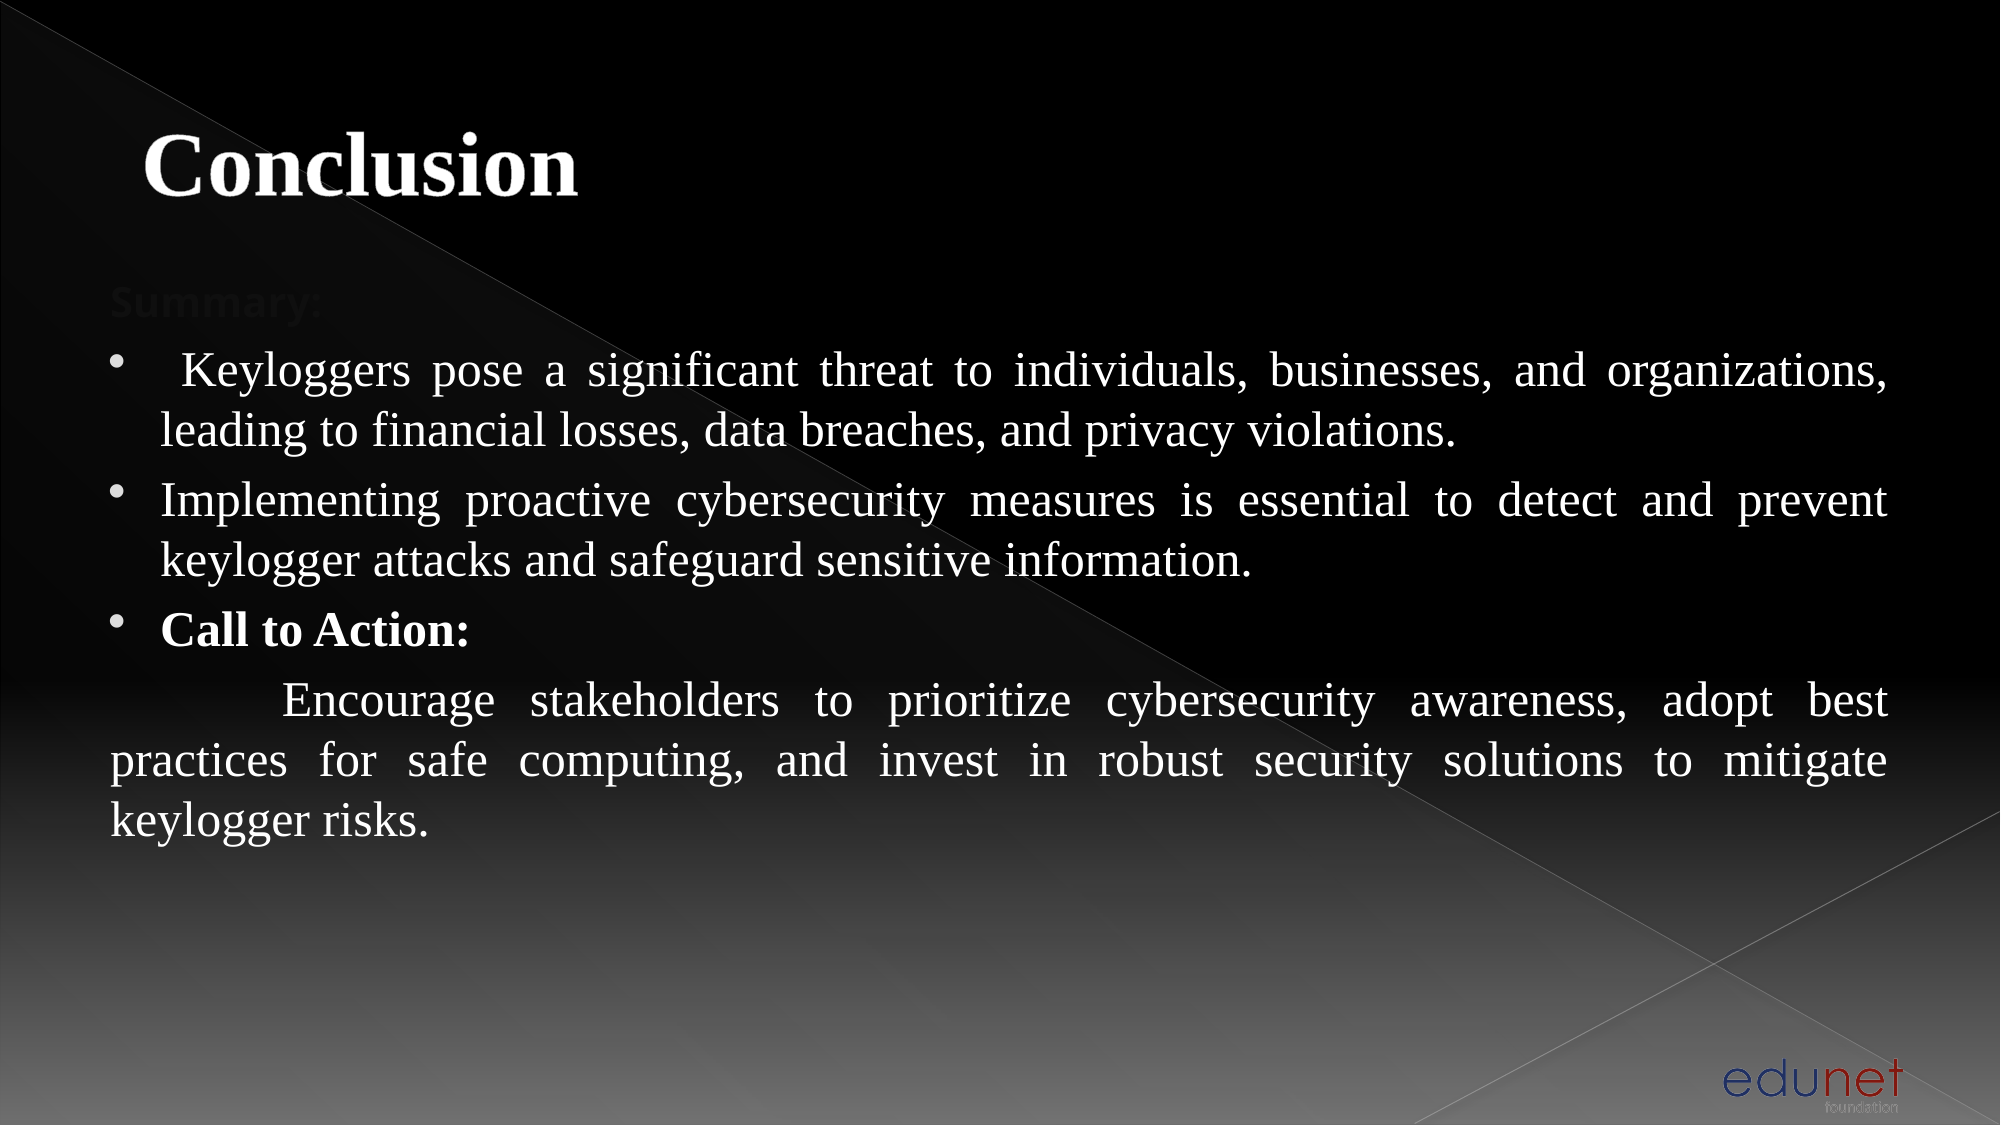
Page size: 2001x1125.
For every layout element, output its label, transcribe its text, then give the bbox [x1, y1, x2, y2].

title Conclusion [46, 43, 1900, 274]
list Summary: Keyloggers pose a significant threat to individuals, businesses, and organizations, leading to financial losses, data breaches, and privacy violations. Implementing proactive cybersecurity measures is essential to detect and prevent keylogger attacks and safeguard sensitive information. Call to Action: Encourage stakeholders to prioritize cybersecurity awareness, adopt best practices for safe computing, and invest in robust security solutions to mitigate keylogger risks. [95, 268, 1905, 1010]
picture [1719, 1056, 1905, 1116]
